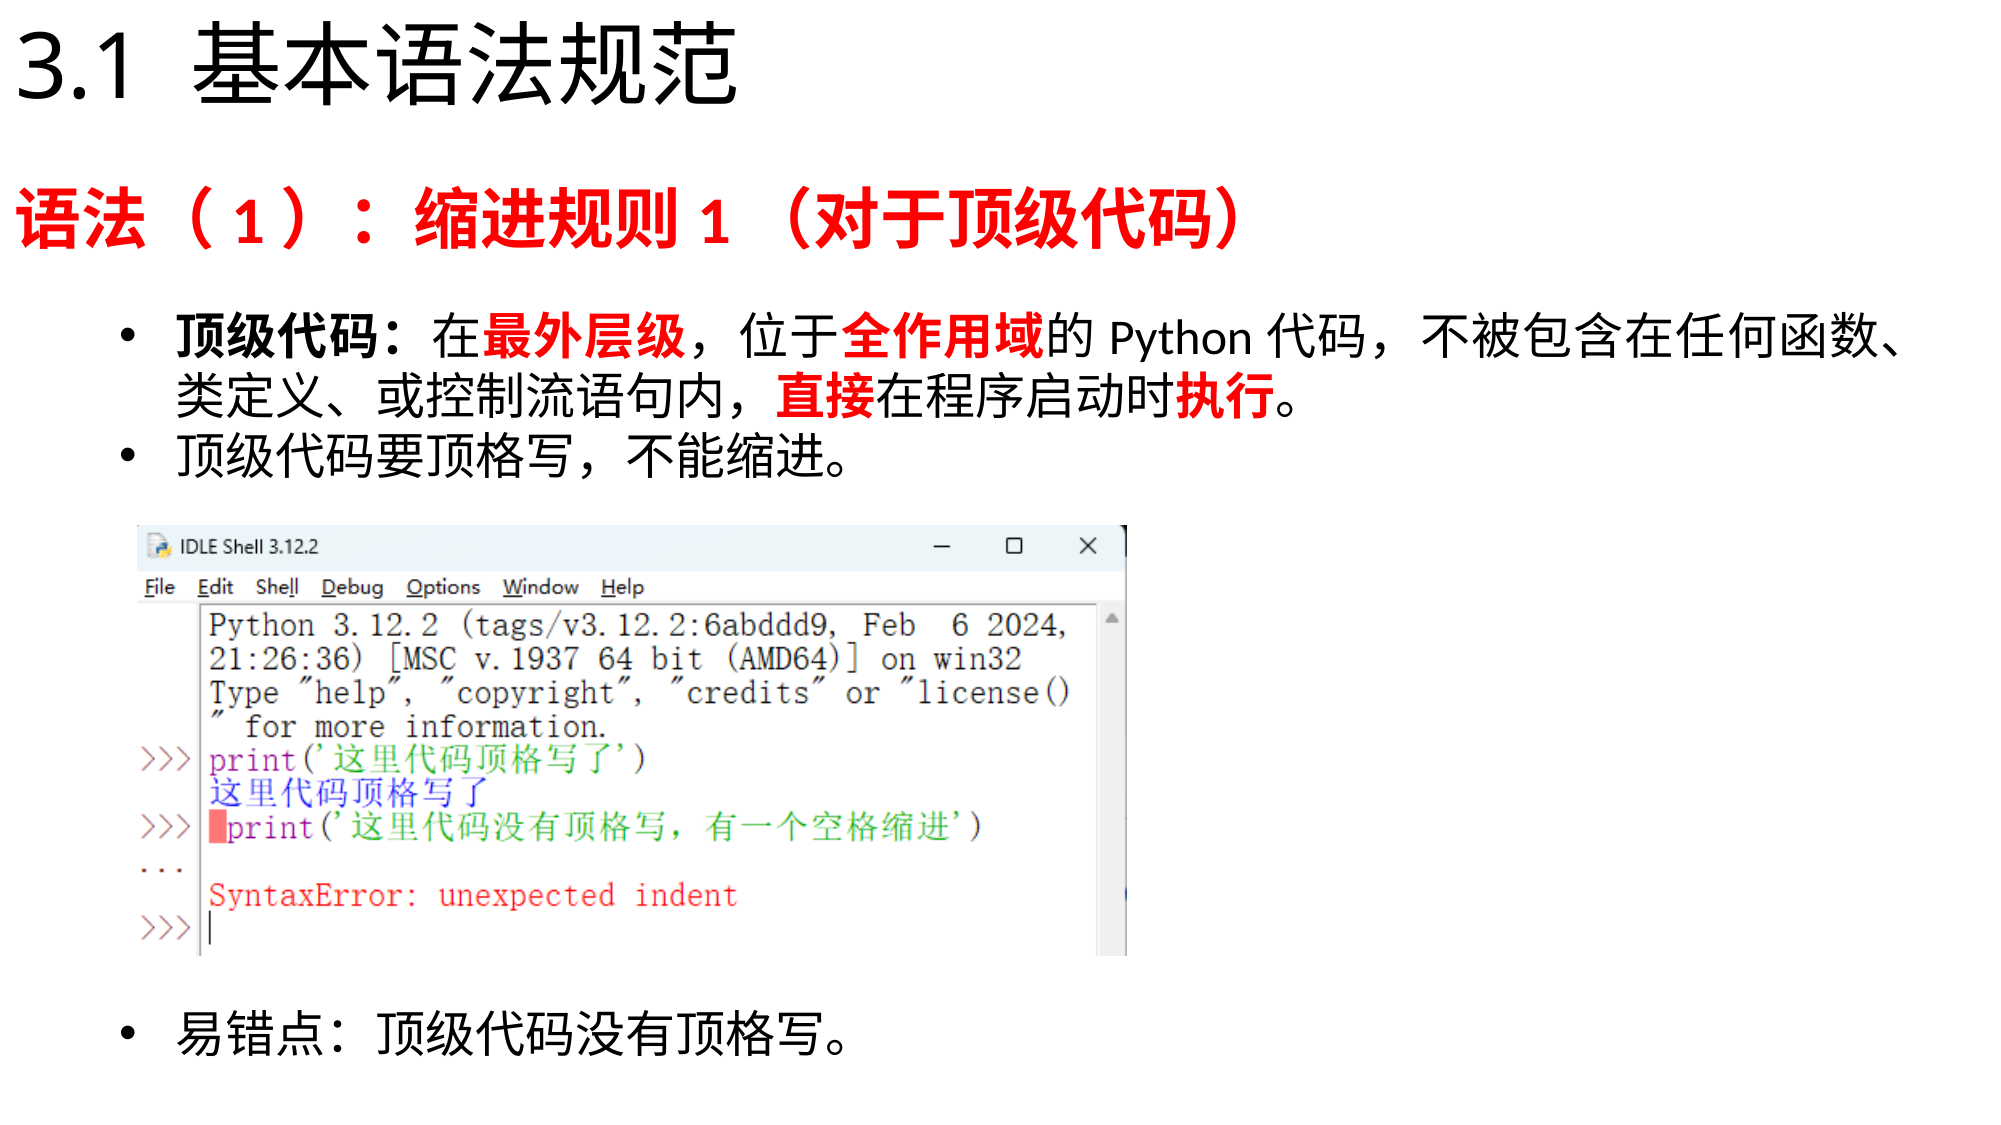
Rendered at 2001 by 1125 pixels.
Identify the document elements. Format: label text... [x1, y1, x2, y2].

text_box 易错点：顶级代码没有顶格写。 [104, 995, 1896, 1070]
title 3.1 基本语法规范 [0, 0, 2000, 138]
text_box 顶级代码：在最外层级，位于全作用域的Python代码，不被包含在任何函数、类定义、或控制流语句内，直接在程序启动时执行。 顶级代码要顶格写，不能缩进。 [104, 296, 1896, 492]
text_box 语法（1）：缩进规则1（对于顶级代码） [0, 169, 2000, 264]
picture [137, 525, 1127, 956]
